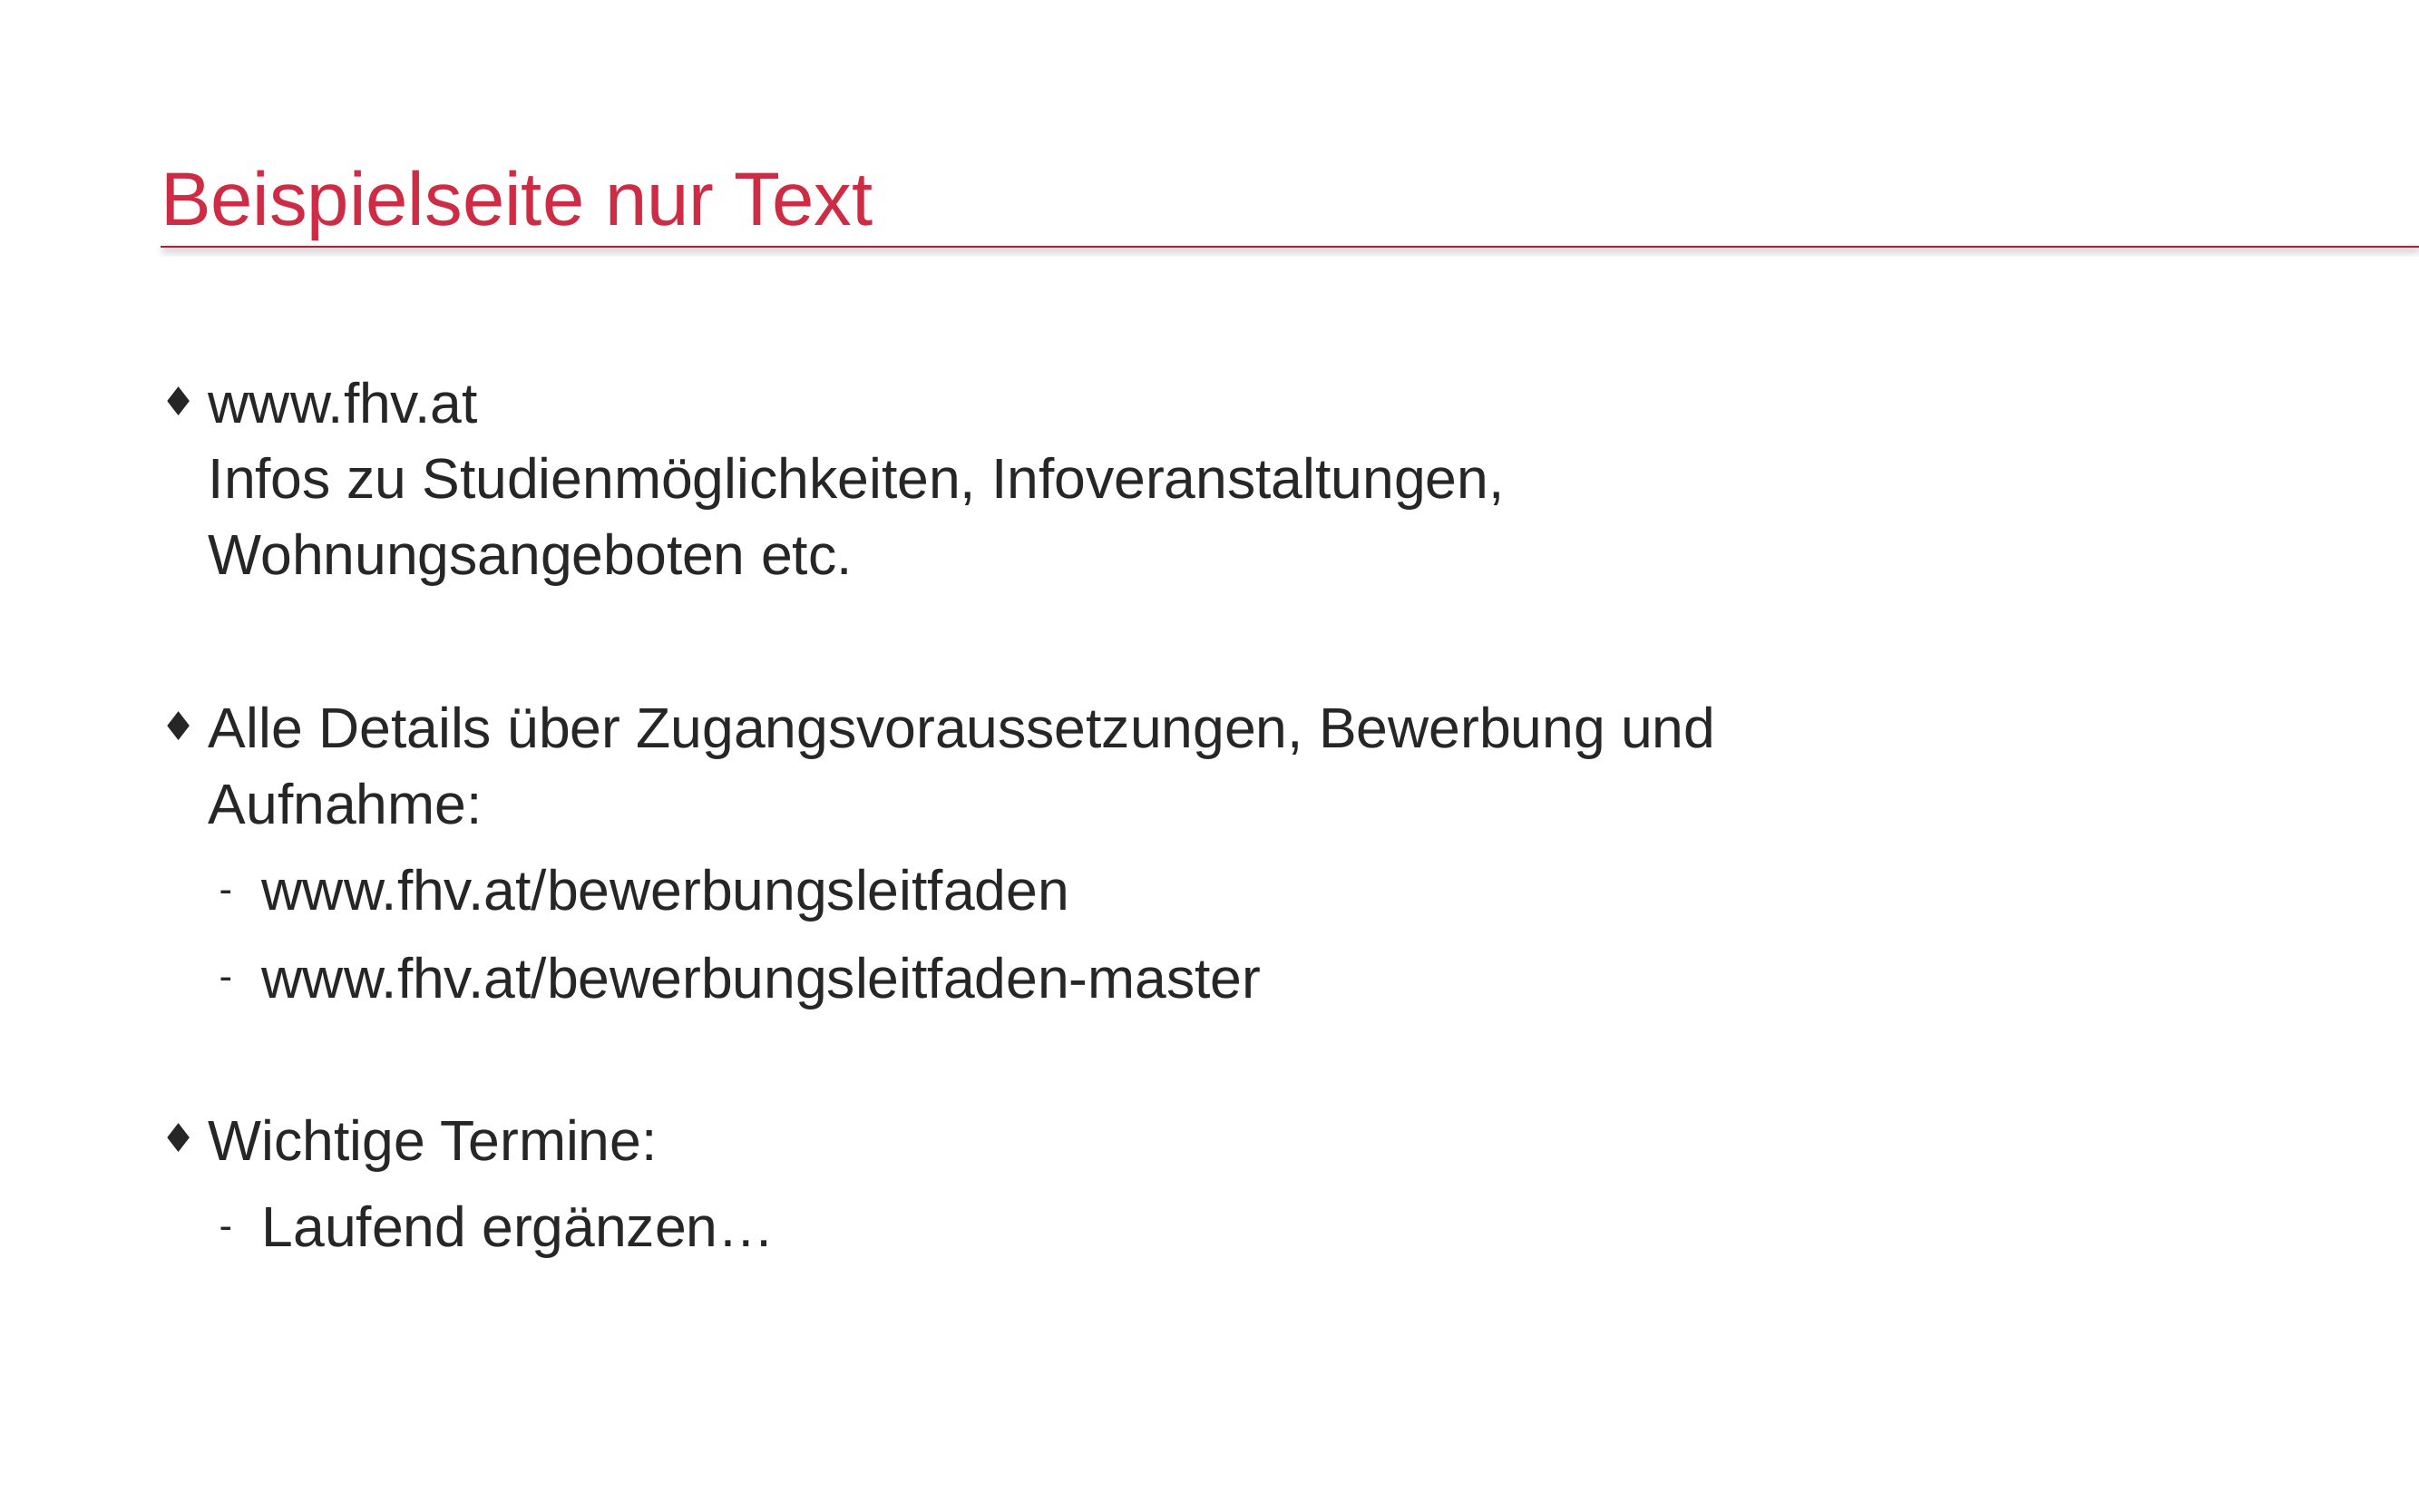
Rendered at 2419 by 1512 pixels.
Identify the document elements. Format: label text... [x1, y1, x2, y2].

title Beispielseite nur Text [161, 0, 1928, 241]
list www.fhv.at Infos zu Studienmöglichkeiten, Infoveranstaltungen, Wohnungsangeboten etc. Alle Details über Zugangsvoraussetzungen, Bewerbung und Aufnahme: www.fhv.at/bewerbungsleitfaden www.fhv.at/bewerbungsleitfaden-master Wichtige Termine: Laufend ergänzen… [161, 358, 1928, 1377]
